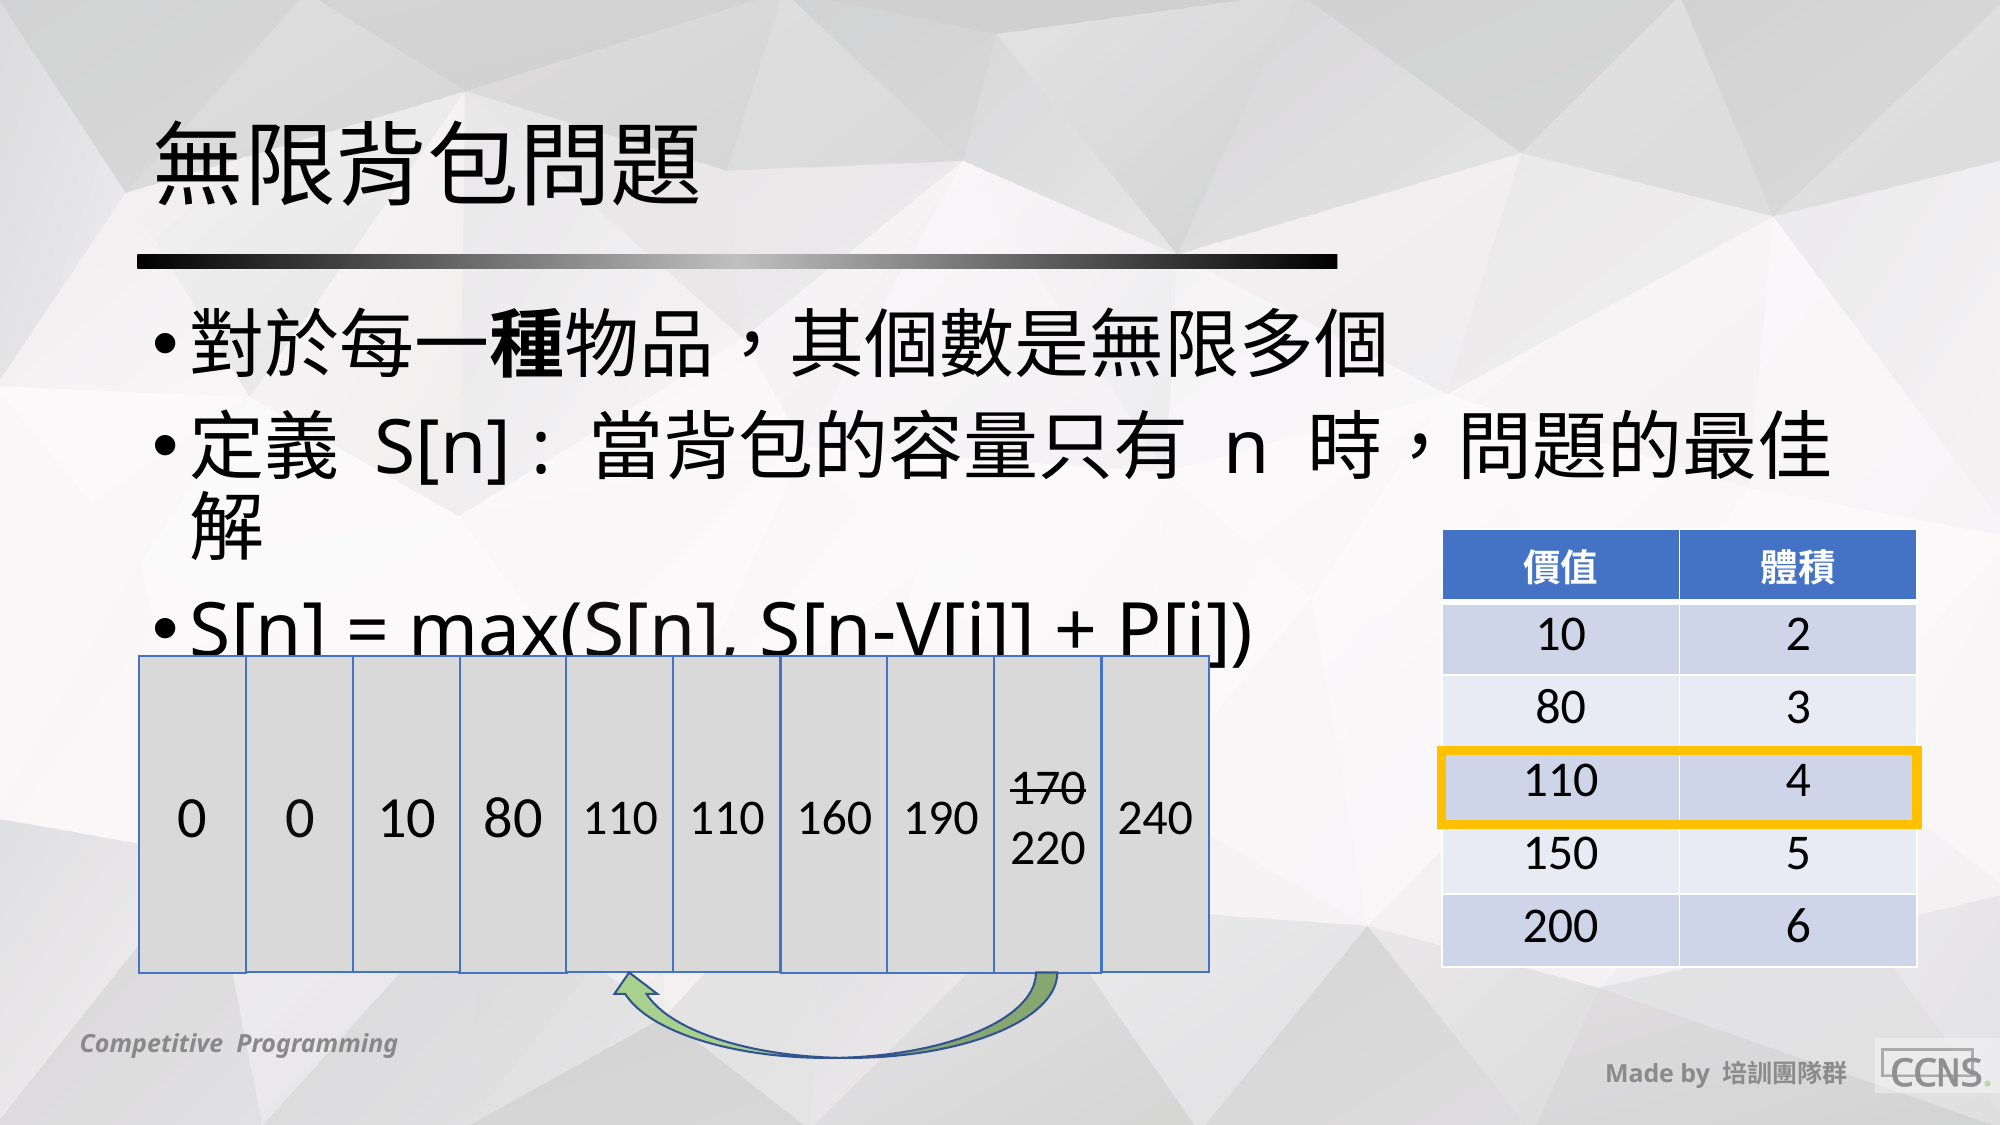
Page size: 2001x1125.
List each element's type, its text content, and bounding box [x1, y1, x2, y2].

text_box 190 [886, 655, 993, 974]
text_box 10 [354, 655, 461, 973]
text_box 80 [458, 655, 568, 974]
text_box [612, 970, 1059, 1059]
text_box 0 [138, 655, 247, 974]
table_cell 5 [1680, 826, 1916, 893]
text_box 110 [672, 655, 780, 973]
table_header 價值 [1443, 530, 1679, 599]
table_cell 80 [1443, 676, 1679, 747]
picture [0, 0, 2000, 1125]
table_cell 6 [1680, 895, 1916, 966]
text_box [1441, 750, 1918, 826]
text_box 160 [780, 655, 886, 974]
table_cell 2 [1680, 605, 1916, 674]
text_box 0 [245, 655, 354, 973]
table_cell 3 [1680, 676, 1916, 747]
title 無限背包問題 [137, 59, 1863, 278]
table_cell 10 [1443, 605, 1679, 674]
text_box 170 220 [993, 655, 1102, 974]
table_cell 200 [1443, 895, 1679, 966]
text_box 110 [565, 655, 672, 973]
text_box 240 [1101, 655, 1210, 973]
list 對於每一種物品，其個數是無限多個 定義 S[n] : 當背包的容量只有 n 時，問題的最佳解 S[n] = max(S[n], S[n-V[i]] + P[i]) [137, 299, 1863, 1014]
table_cell 150 [1443, 826, 1679, 893]
table_header 體積 [1680, 530, 1916, 599]
